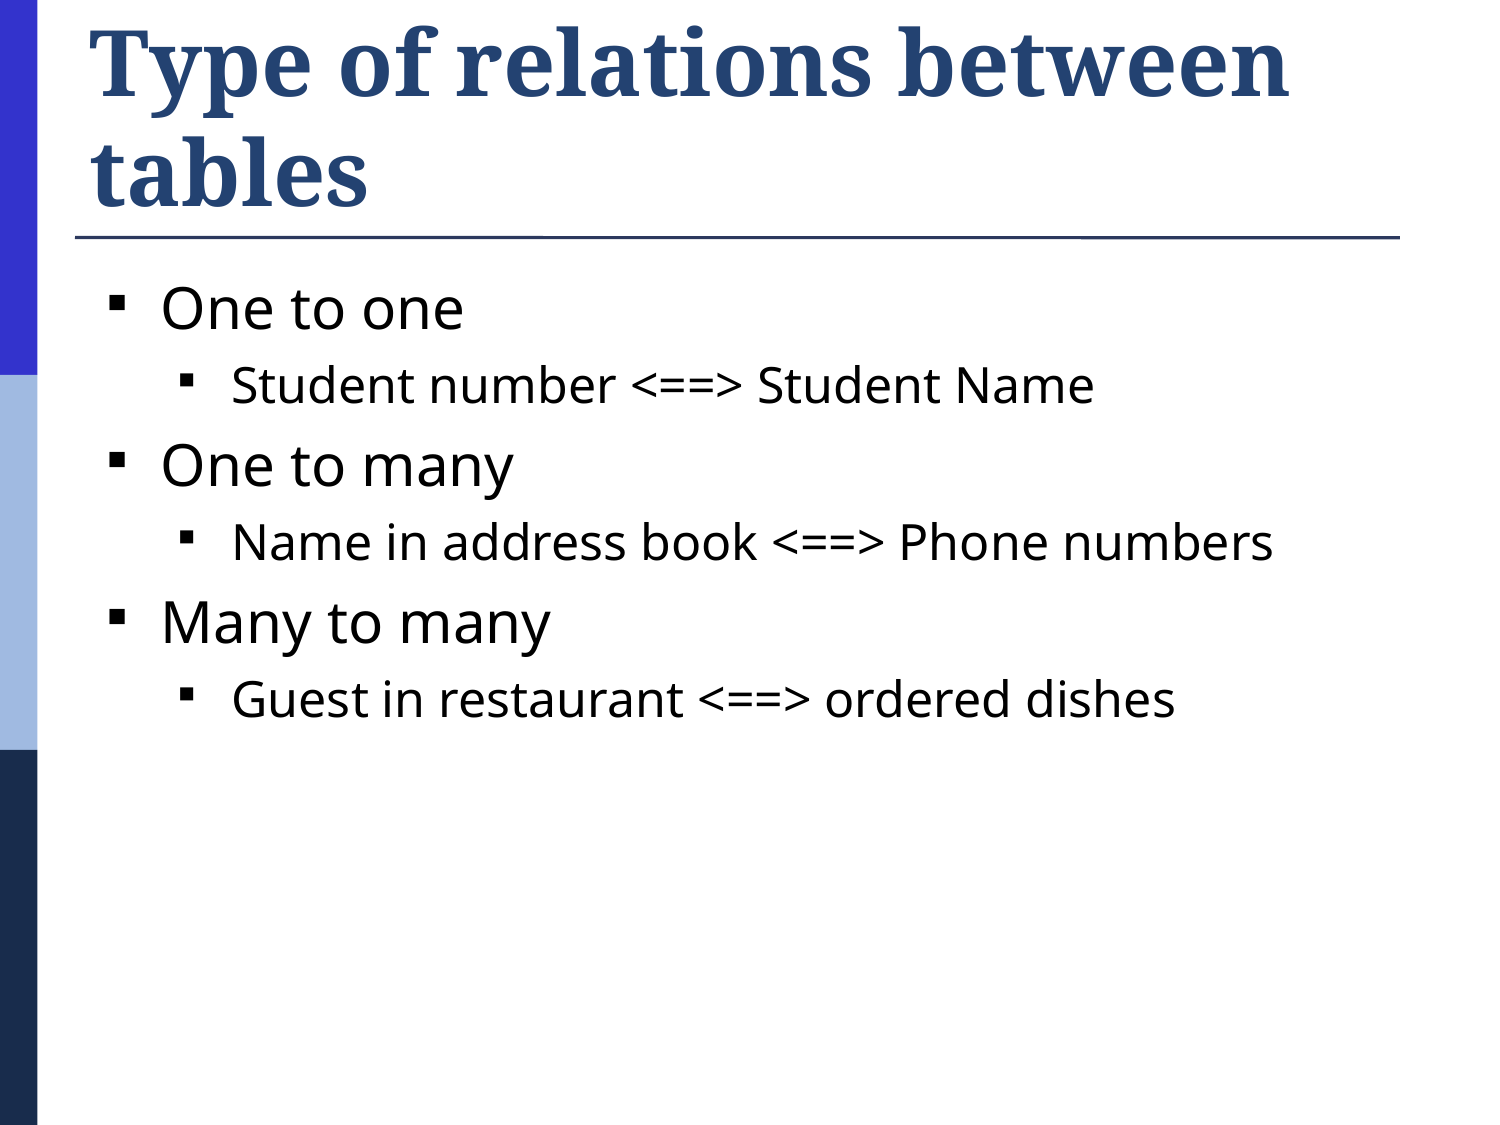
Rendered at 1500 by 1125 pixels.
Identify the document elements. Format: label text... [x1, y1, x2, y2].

title Type of relations between tables [75, 0, 1425, 233]
list One to one Student number <==> Student Name One to many Name in address book <==> Phone numbers Many to many Guest in restaurant <==> ordered dishes [75, 263, 1425, 1006]
